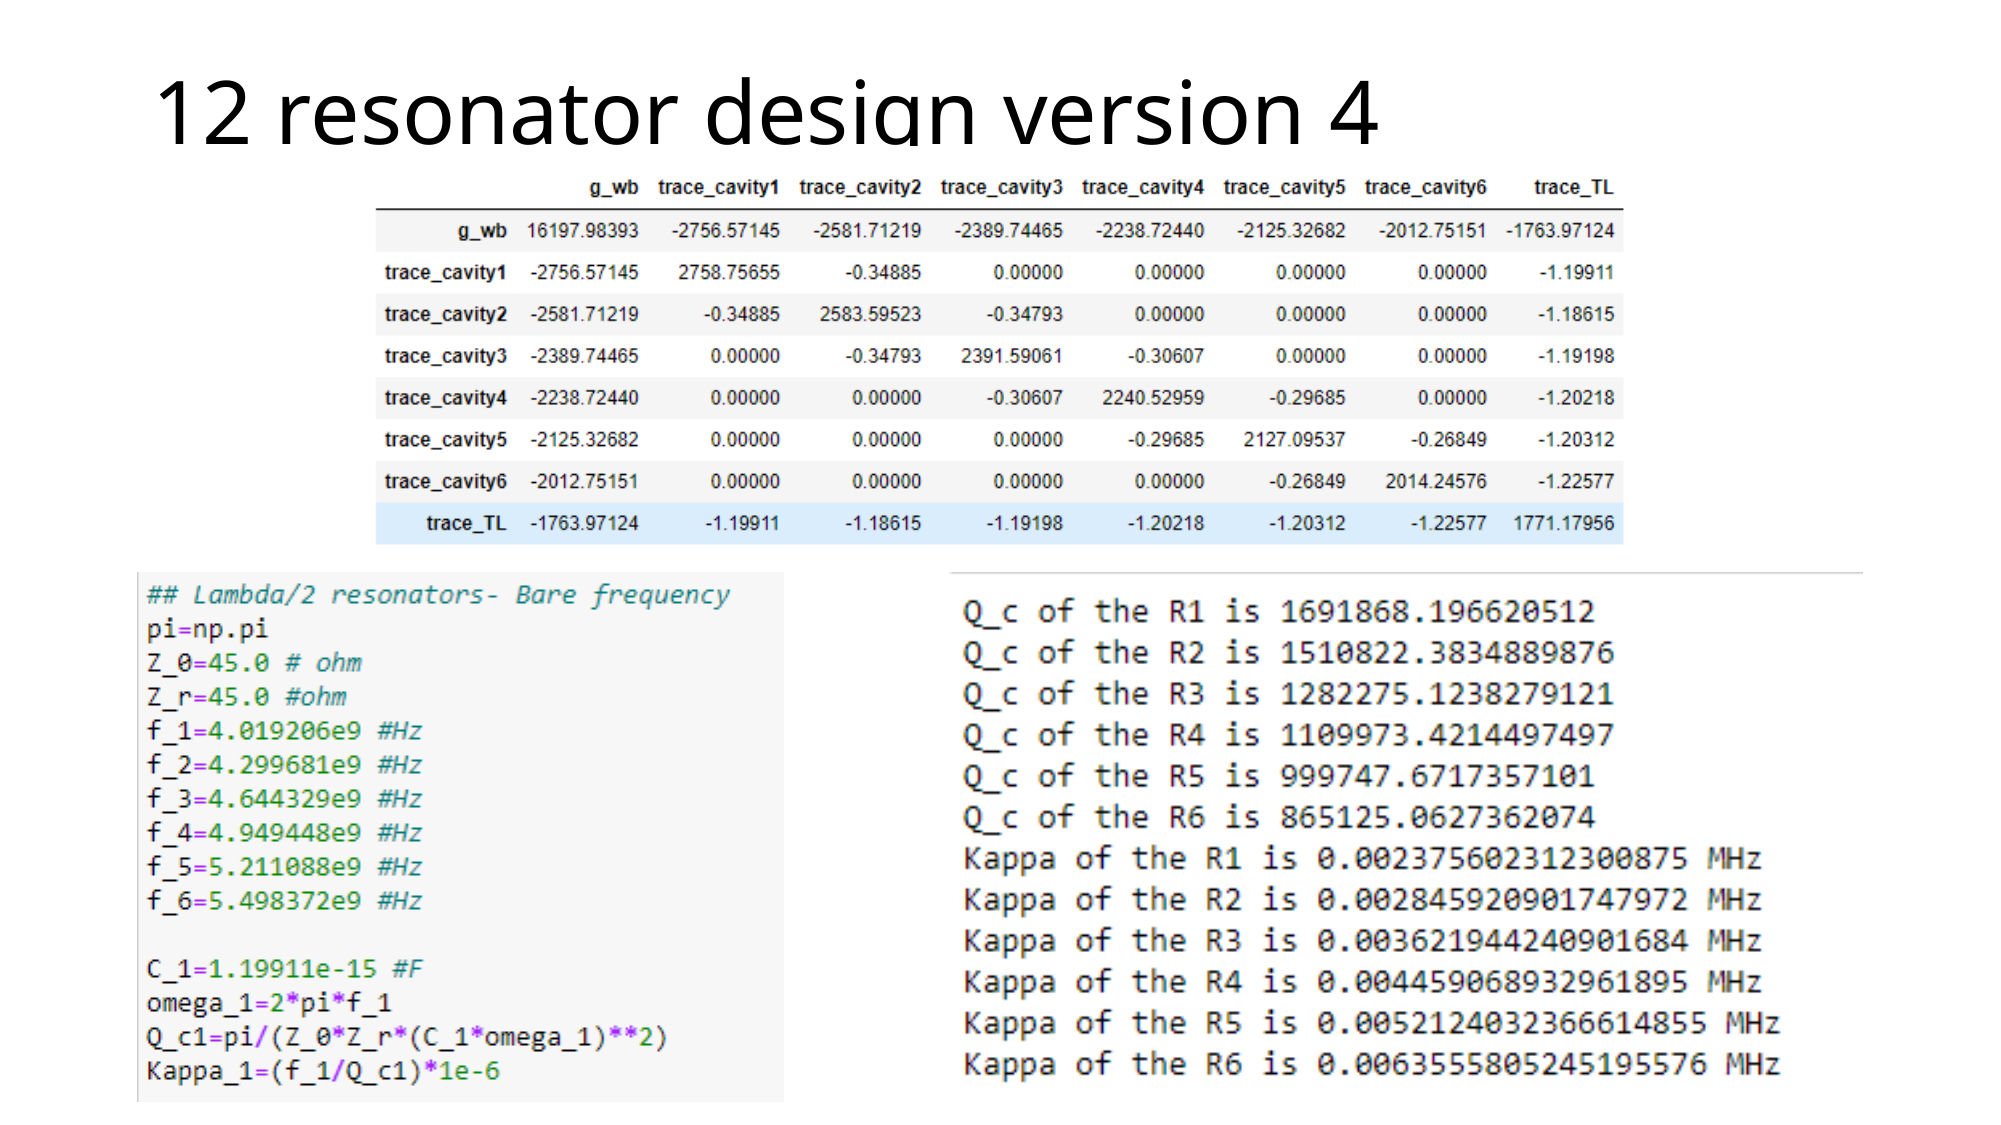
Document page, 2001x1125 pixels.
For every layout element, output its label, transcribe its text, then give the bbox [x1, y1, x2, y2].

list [357, 146, 1643, 556]
picture [137, 572, 784, 1102]
title 12 resonator design version 4 [137, 59, 1863, 278]
picture [940, 572, 1863, 1102]
